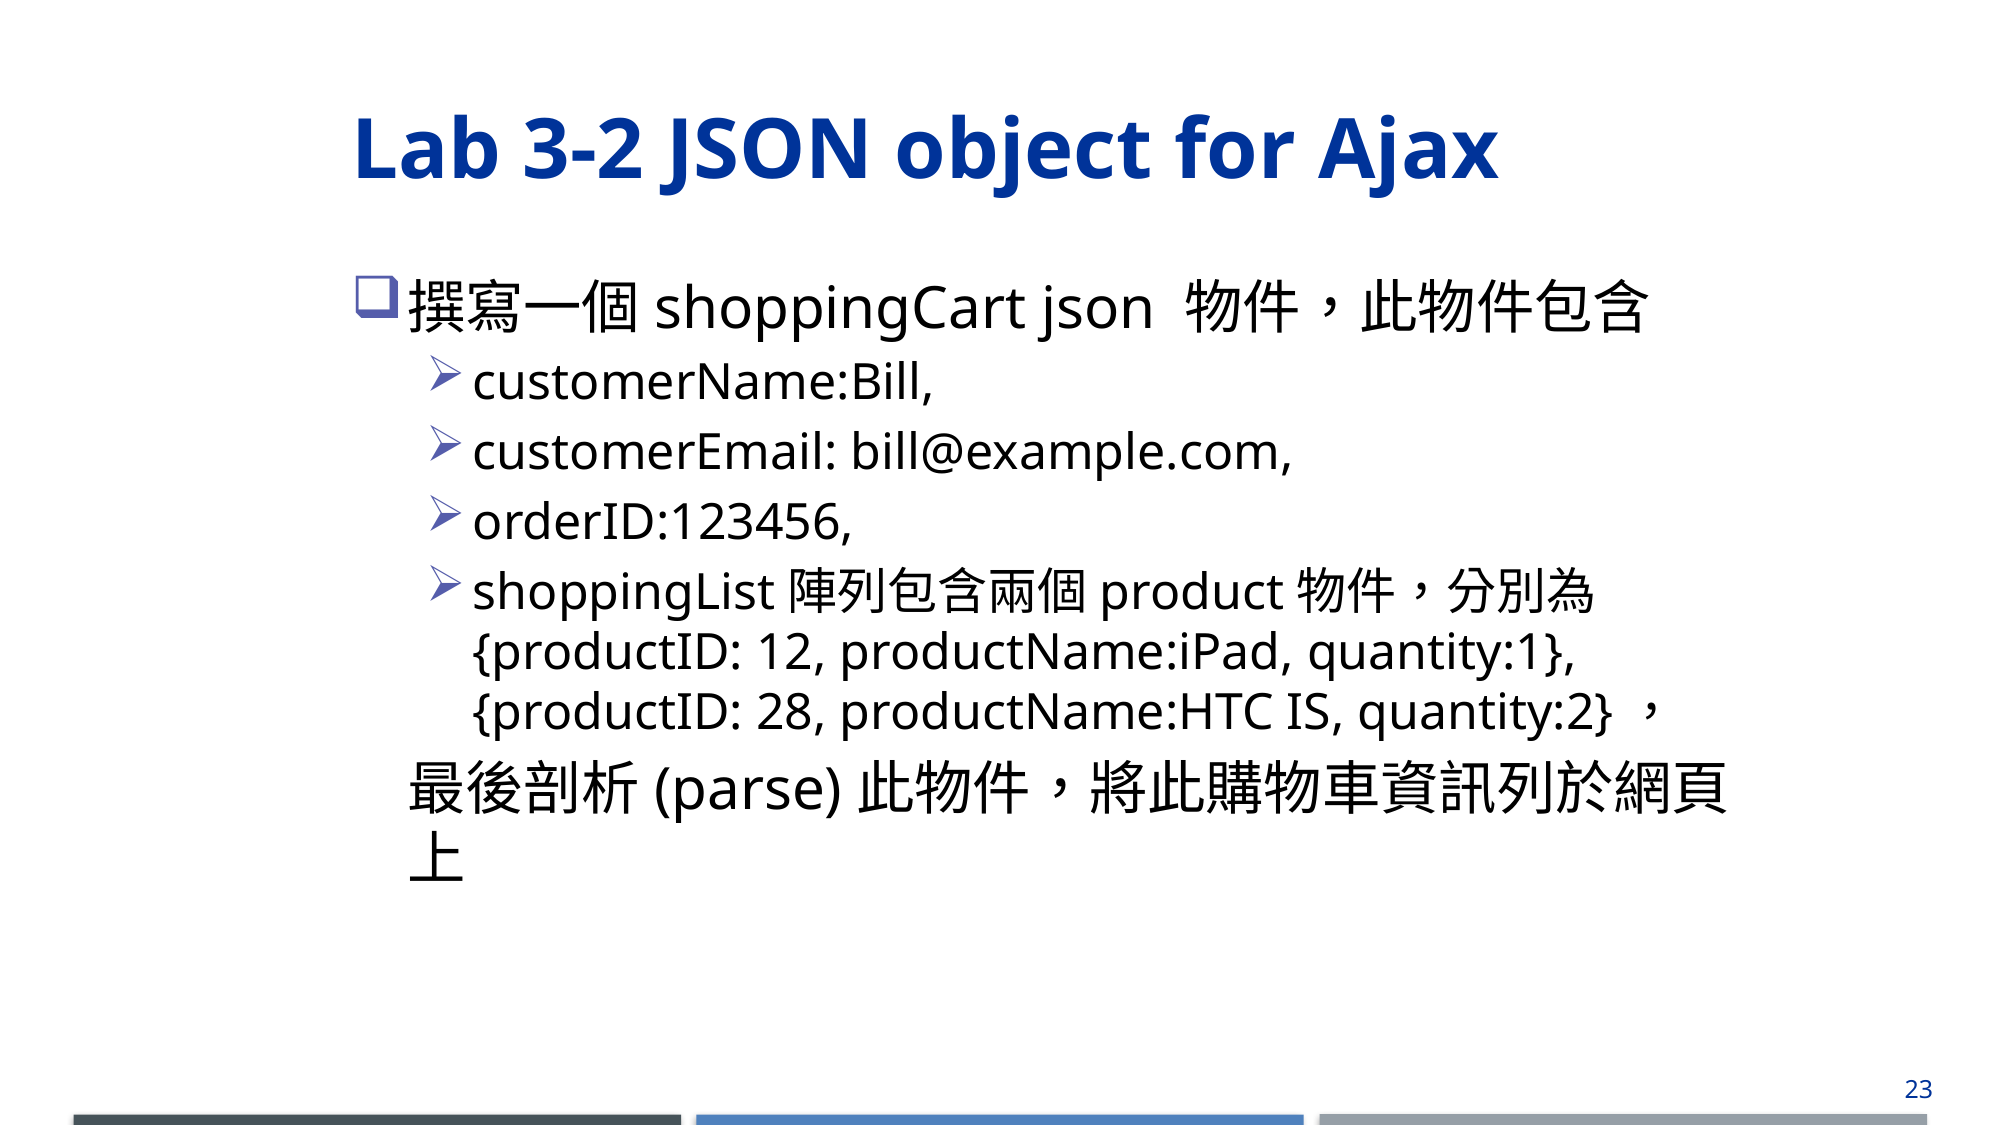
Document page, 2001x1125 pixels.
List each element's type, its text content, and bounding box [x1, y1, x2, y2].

list 撰寫一個shoppingCart json 物件，此物件包含 customerName:Bill, customerEmail: bill@example.com, orderID:123456, shoppingList陣列包含兩個product物件，分別為{productID: 12, productName:iPad, quantity:1}, {productID: 28, productName:HTC IS, quantity:2}， 最後剖析(parse)此物件，將此購物車資訊列於網頁上 [335, 262, 1780, 1006]
title Lab 3-2 JSON object for Ajax [335, 87, 1676, 213]
